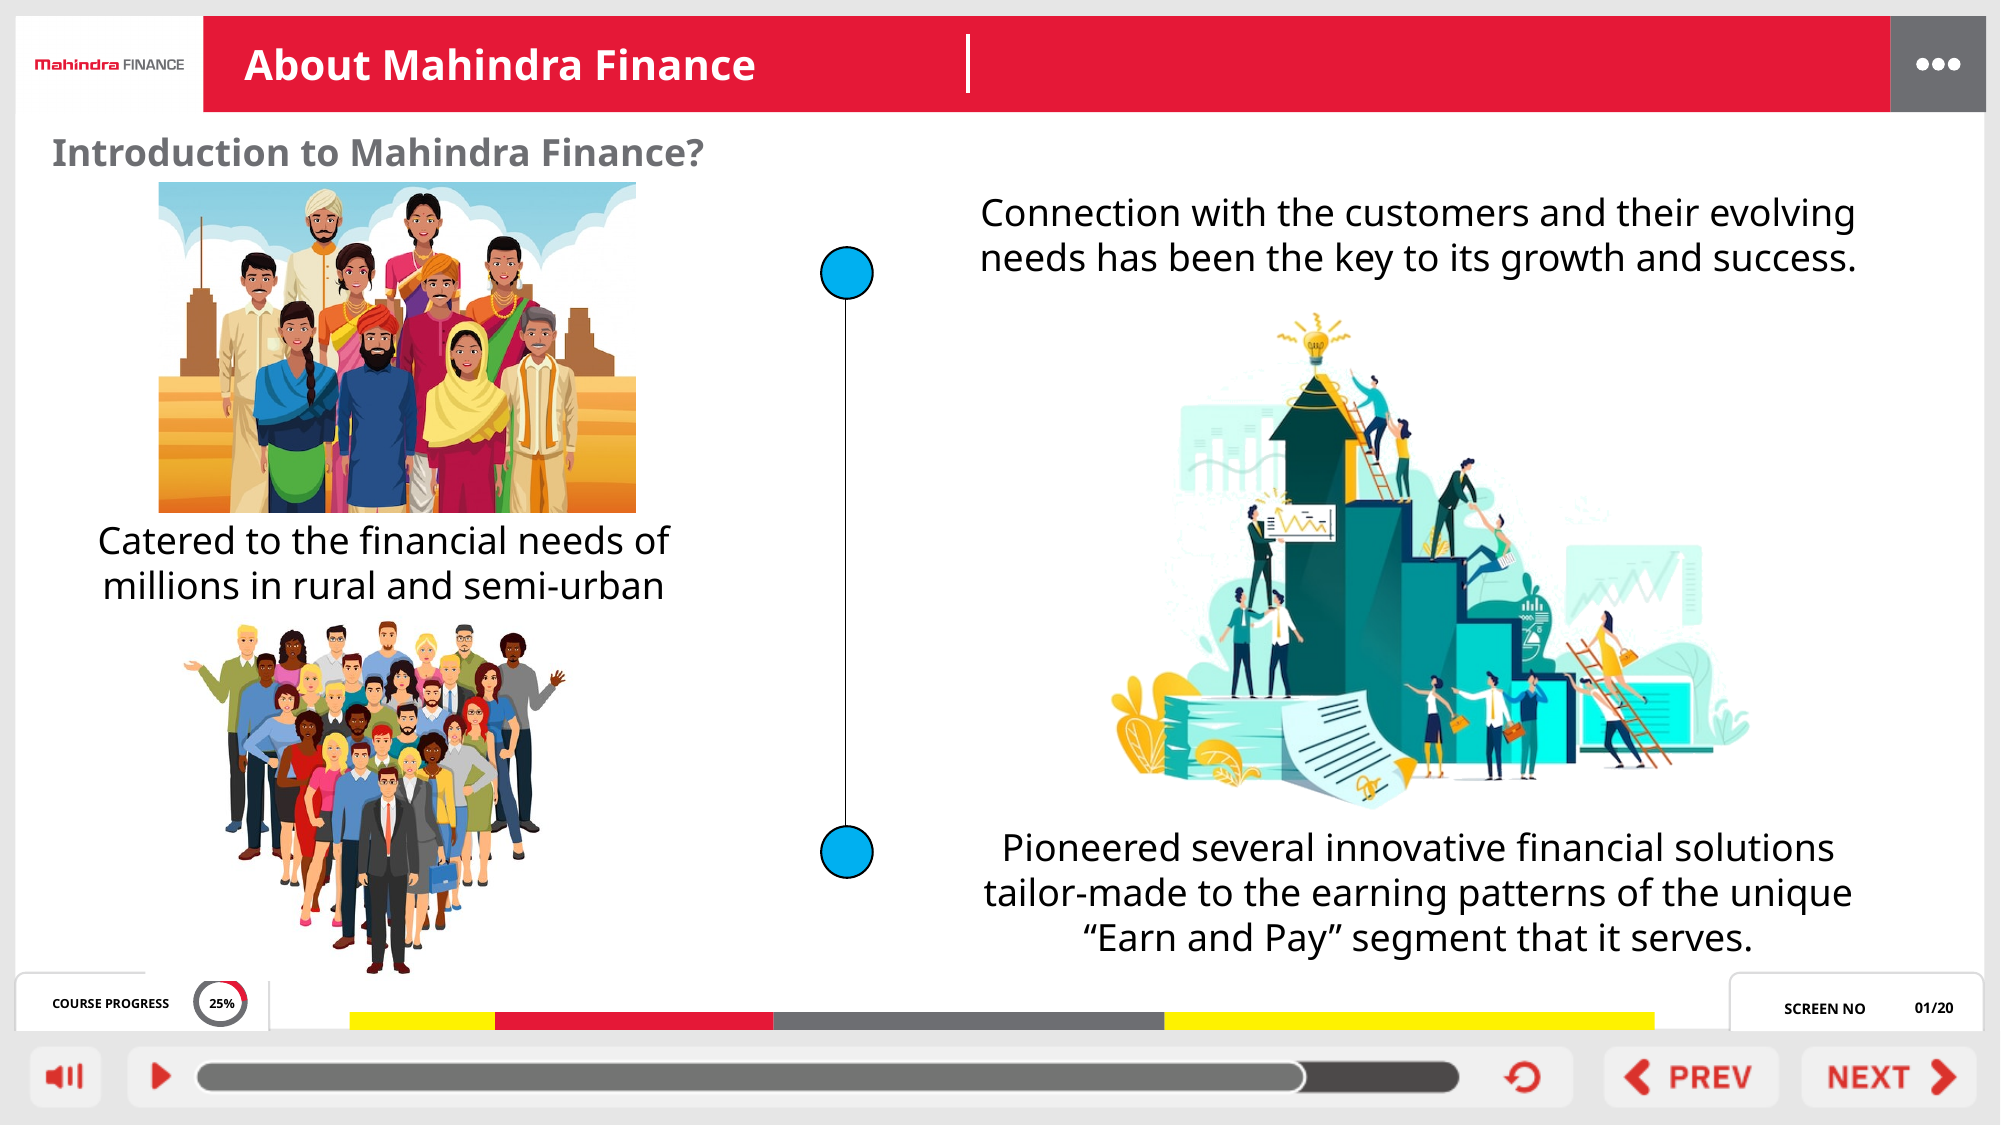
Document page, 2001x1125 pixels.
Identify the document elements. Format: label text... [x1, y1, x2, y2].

text_box Pioneered several innovative financial solutions tailor-made to the earning patterns of the unique “Earn and Pay” segment that it serves. [942, 816, 1895, 967]
picture [145, 615, 623, 981]
text_box [820, 825, 874, 879]
picture [1104, 308, 1763, 817]
title Introduction to Mahindra Finance? [37, 126, 1763, 183]
picture [1, 1031, 2001, 1125]
text_box Connection with the customers and their evolving needs has been the key to its growth and success. [953, 182, 1884, 287]
text_box [820, 246, 874, 300]
picture [158, 181, 636, 513]
text_box Catered to the financial needs of millions in rural and semi-urban India. [37, 509, 731, 660]
picture [15, 16, 204, 114]
